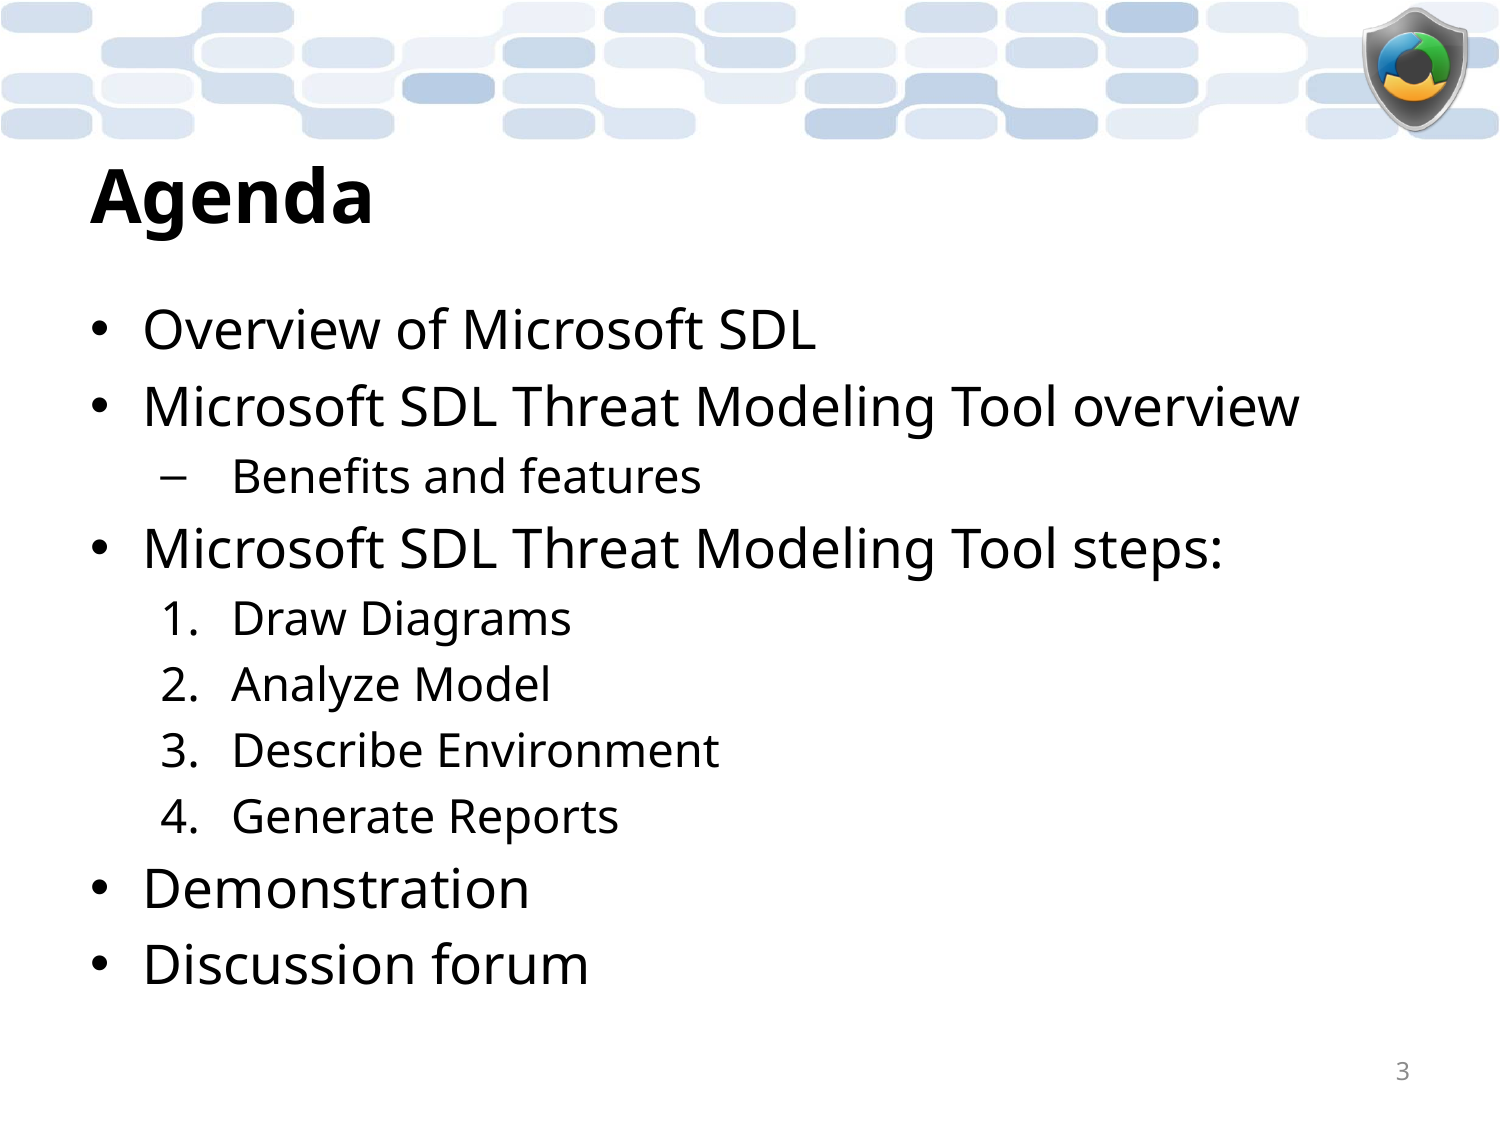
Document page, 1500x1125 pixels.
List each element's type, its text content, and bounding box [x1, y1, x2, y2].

slide_number 3 [1074, 1042, 1425, 1103]
title Agenda [75, 137, 1425, 250]
list Overview of Microsoft SDL Microsoft SDL Threat Modeling Tool overview Benefits and features Microsoft SDL Threat Modeling Tool steps: Draw Diagrams Analyze Model Describe Environment Generate Reports Demonstration Discussion forum [75, 287, 1425, 1005]
picture [0, 0, 1500, 140]
